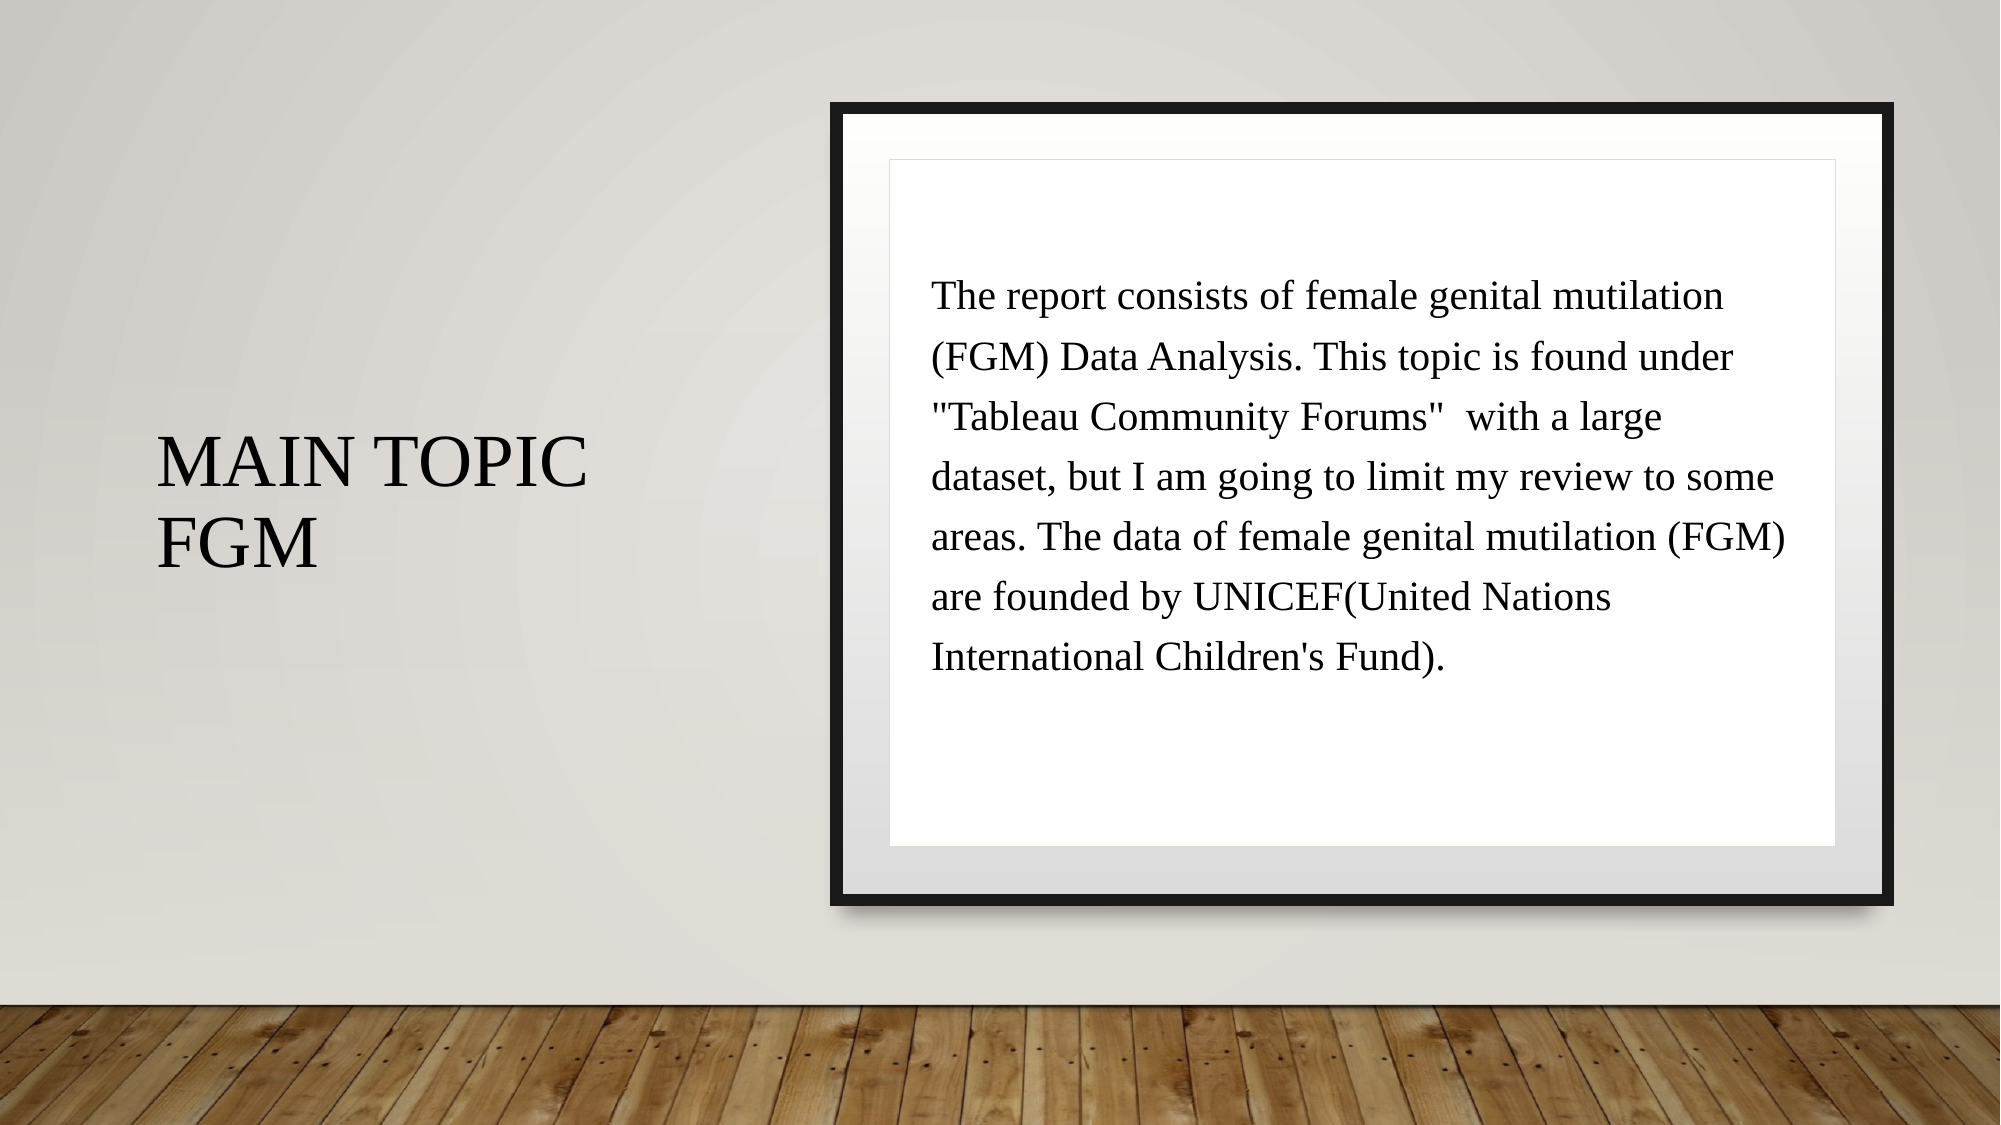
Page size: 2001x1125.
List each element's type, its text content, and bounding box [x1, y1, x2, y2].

picture [0, 1006, 2000, 1125]
text_box [0, 330, 2000, 1004]
title Main Topic FGM [141, 186, 764, 820]
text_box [836, 104, 1889, 902]
text_box [0, 0, 2000, 330]
